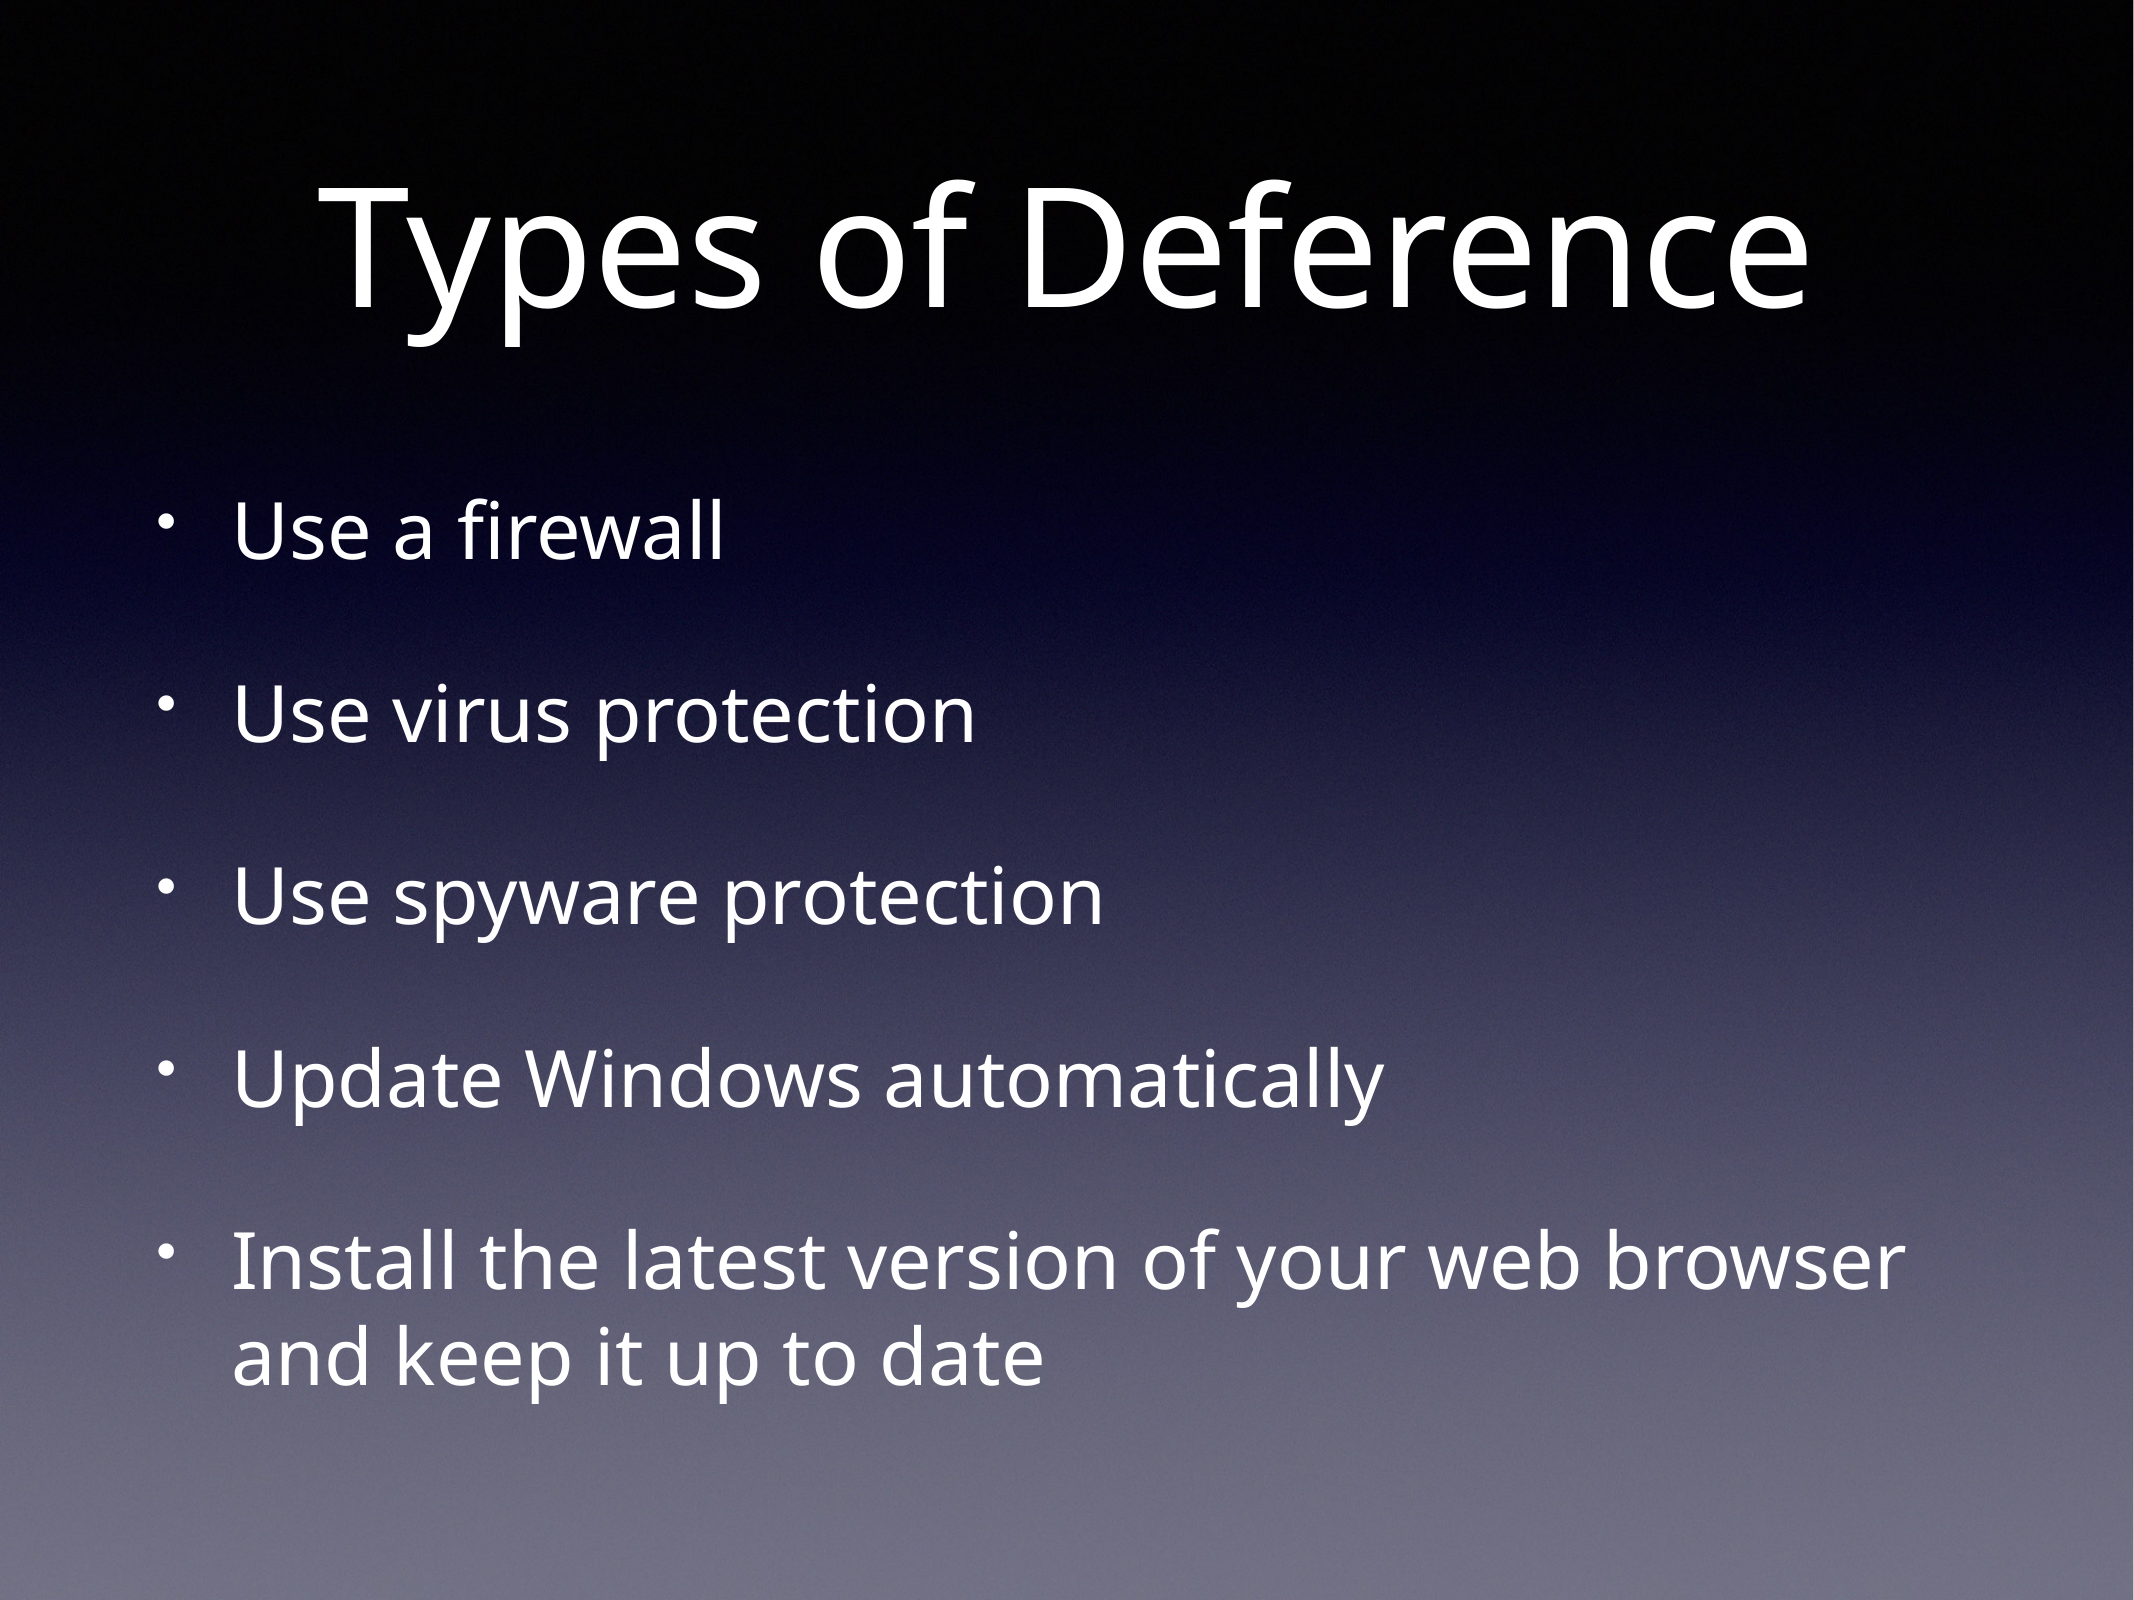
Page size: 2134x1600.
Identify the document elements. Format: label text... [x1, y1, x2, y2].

list Use a firewall Use virus protection Use spyware protection Update Windows automatically Install the latest version of your web browser and keep it up to date [155, 424, 1978, 1457]
title Types of Deference [155, 66, 1978, 416]
picture [0, 0, 2134, 1600]
